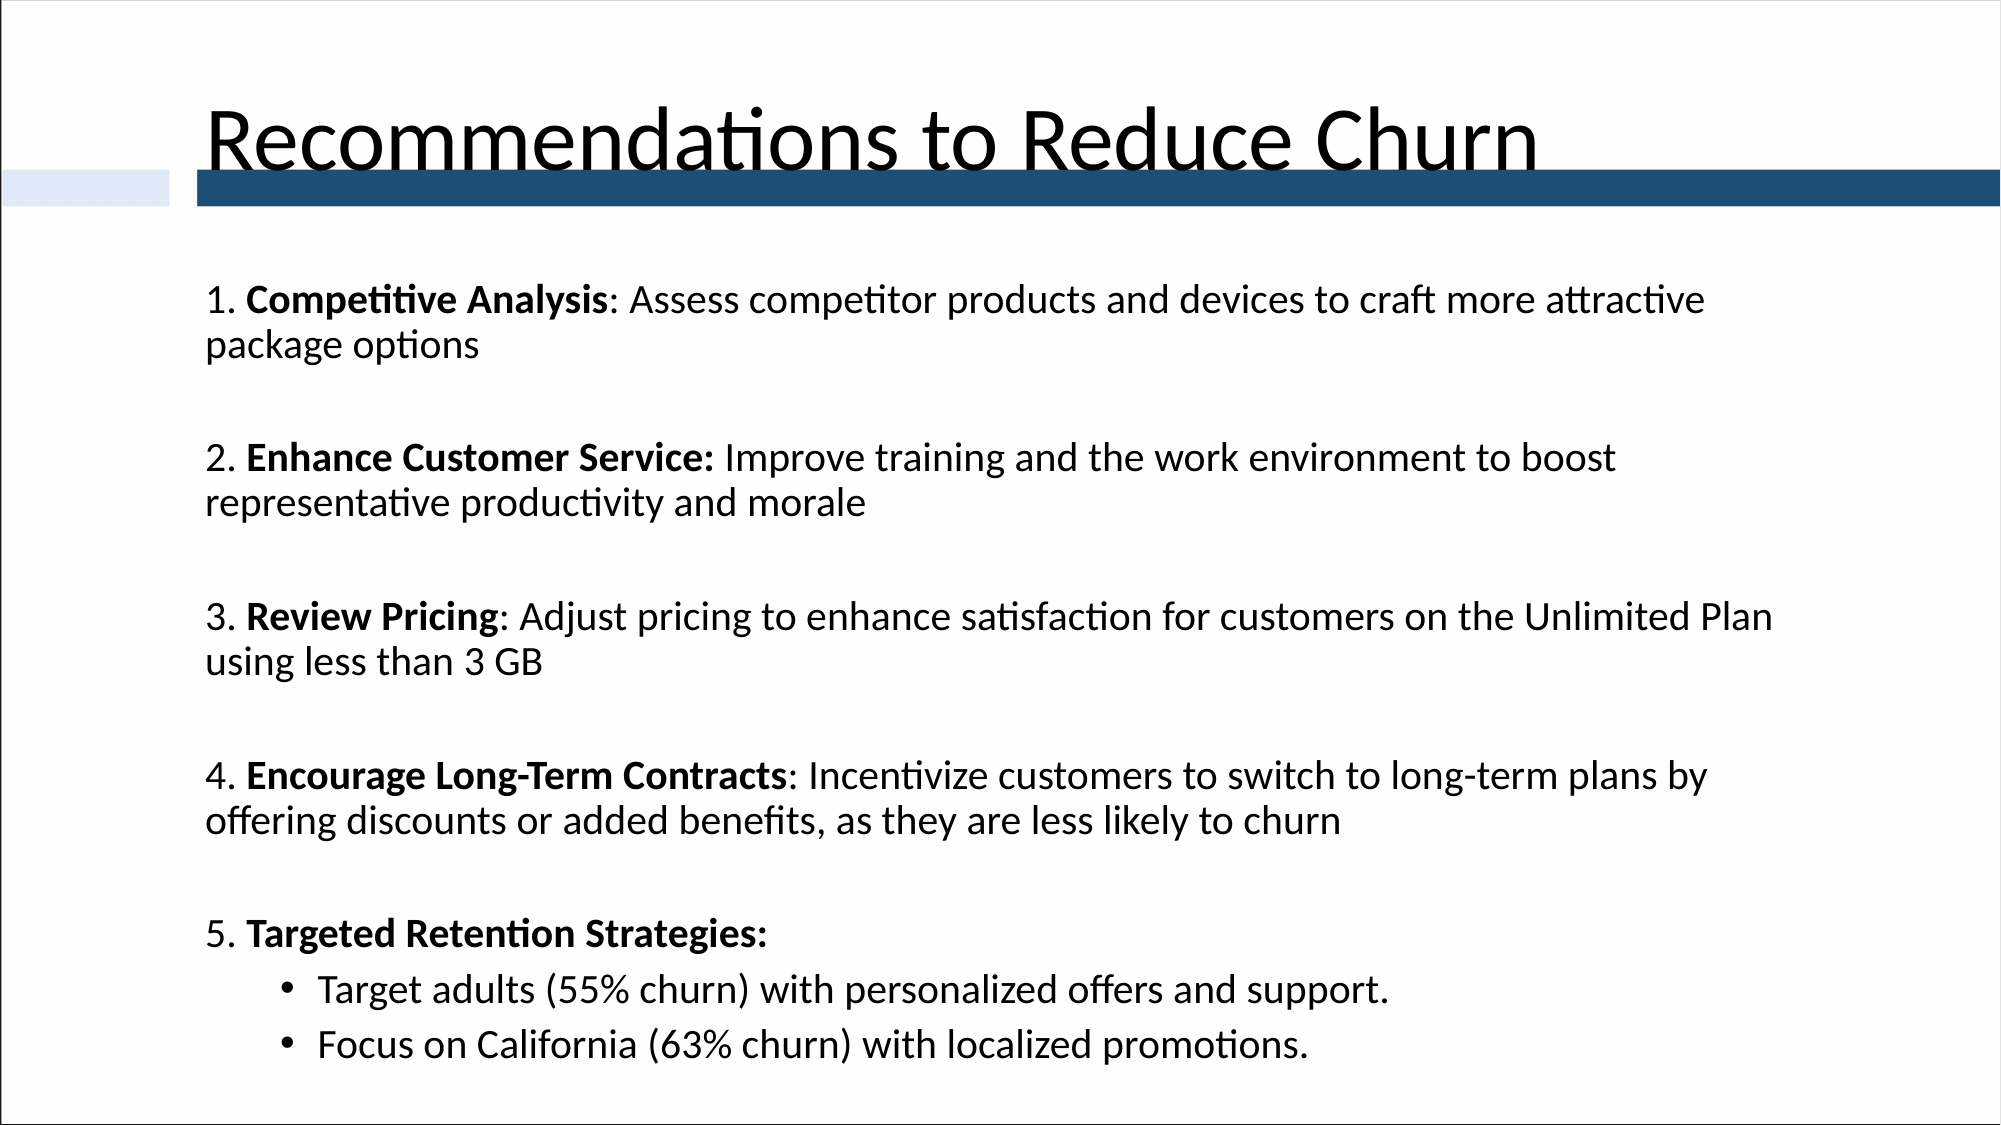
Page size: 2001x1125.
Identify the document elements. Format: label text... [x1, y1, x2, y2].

title Recommendations to Reduce Churn [190, 76, 1995, 207]
list 1. Competitive Analysis: Assess competitor products and devices to craft more attractive package options 2. Enhance Customer Service: Improve training and the work environment to boost representative productivity and morale 3. Review Pricing: Adjust pricing to enhance satisfaction for customers on the Unlimited Plan using less than 3 GB 4. Encourage Long-Term Contracts: Incentivize customers to switch to long-term plans by offering discounts or added benefits, as they are less likely to churn 5. Targeted Retention Strategies: Target adults (55% churn) with personalized offers and support. Focus on California (63% churn) with localized promotions. [190, 198, 1832, 1049]
picture [0, 0, 2001, 1125]
